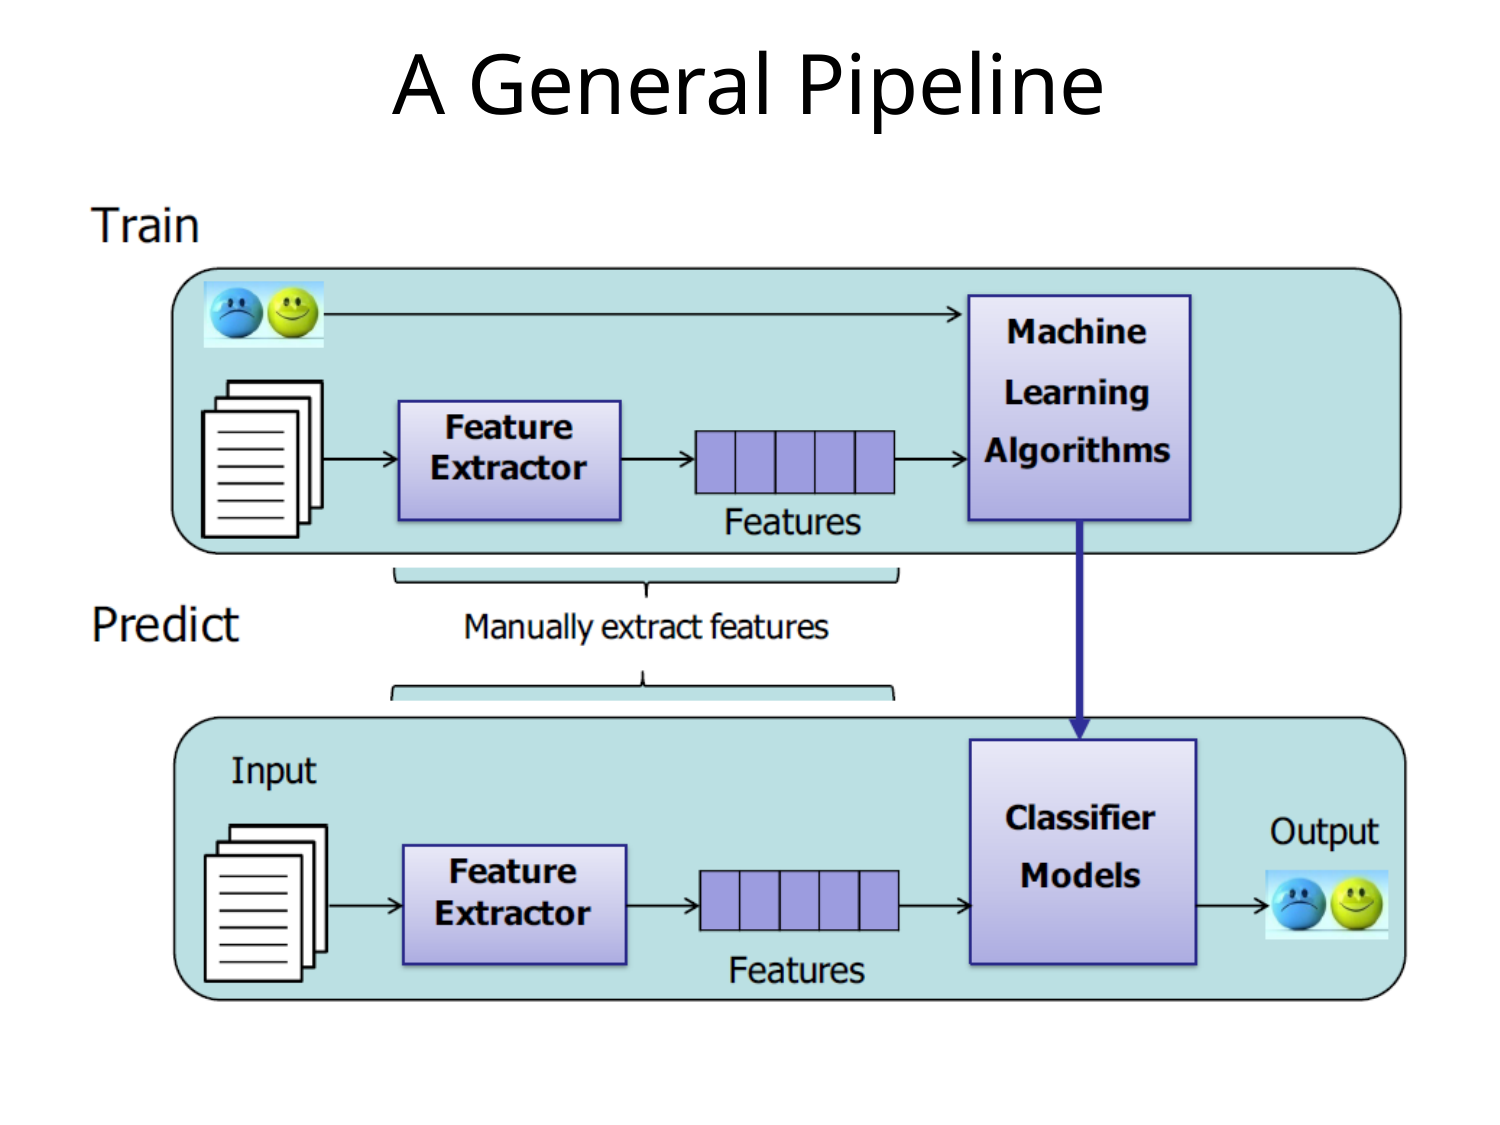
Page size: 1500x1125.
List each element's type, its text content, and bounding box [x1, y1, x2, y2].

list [84, 199, 1416, 1026]
title A General Pipeline [0, 0, 1500, 163]
